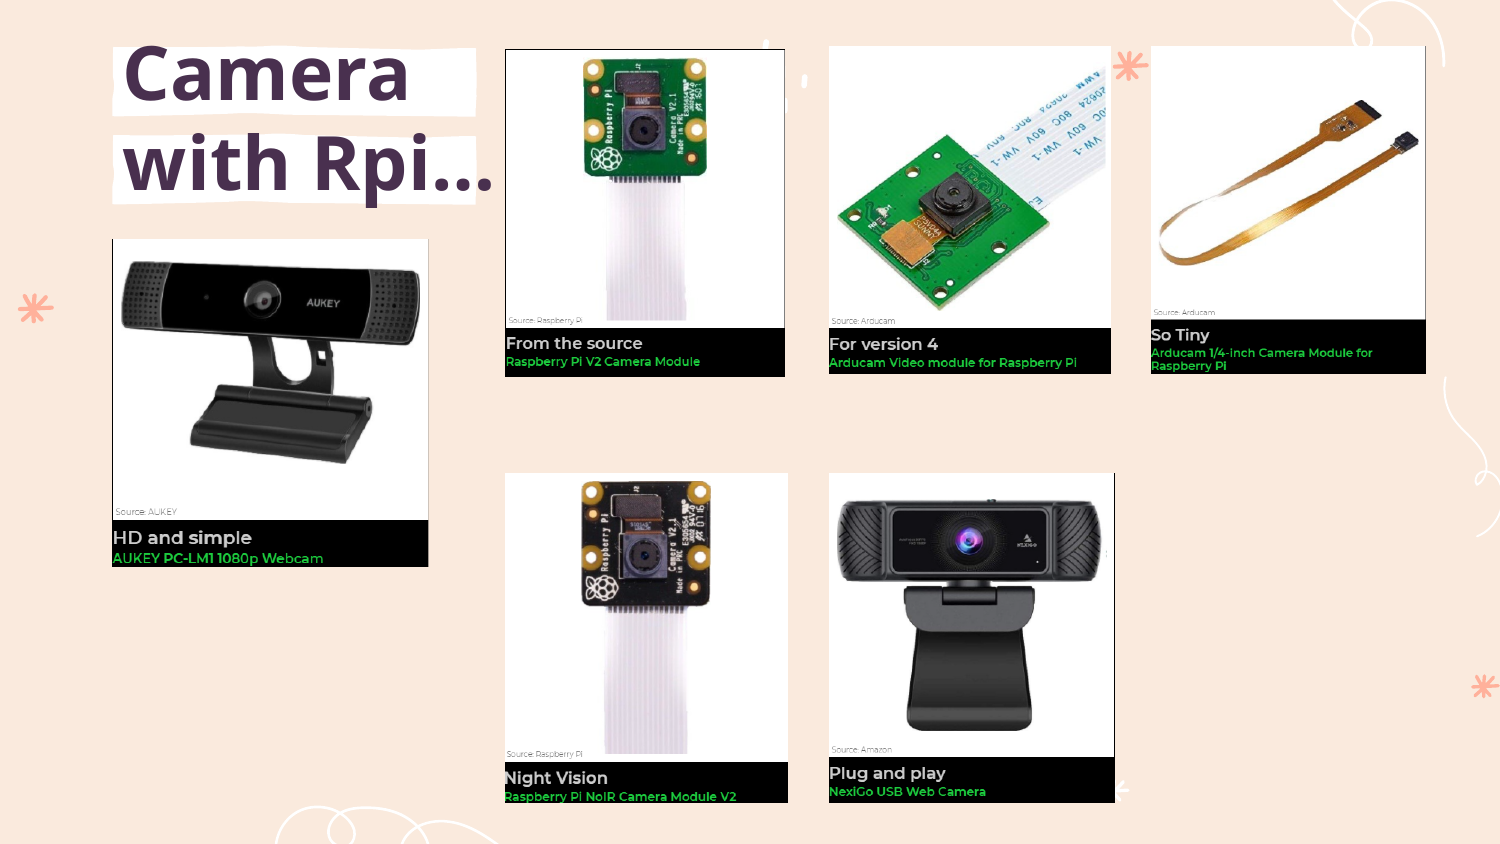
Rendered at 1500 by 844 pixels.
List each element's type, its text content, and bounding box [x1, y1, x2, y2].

title Camera with Rpi… [122, 30, 638, 201]
picture [111, 239, 429, 567]
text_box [111, 45, 477, 205]
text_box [717, 38, 809, 139]
picture [828, 46, 1111, 375]
picture [505, 48, 785, 377]
picture [828, 473, 1115, 803]
picture [505, 473, 788, 803]
picture [1151, 46, 1426, 374]
